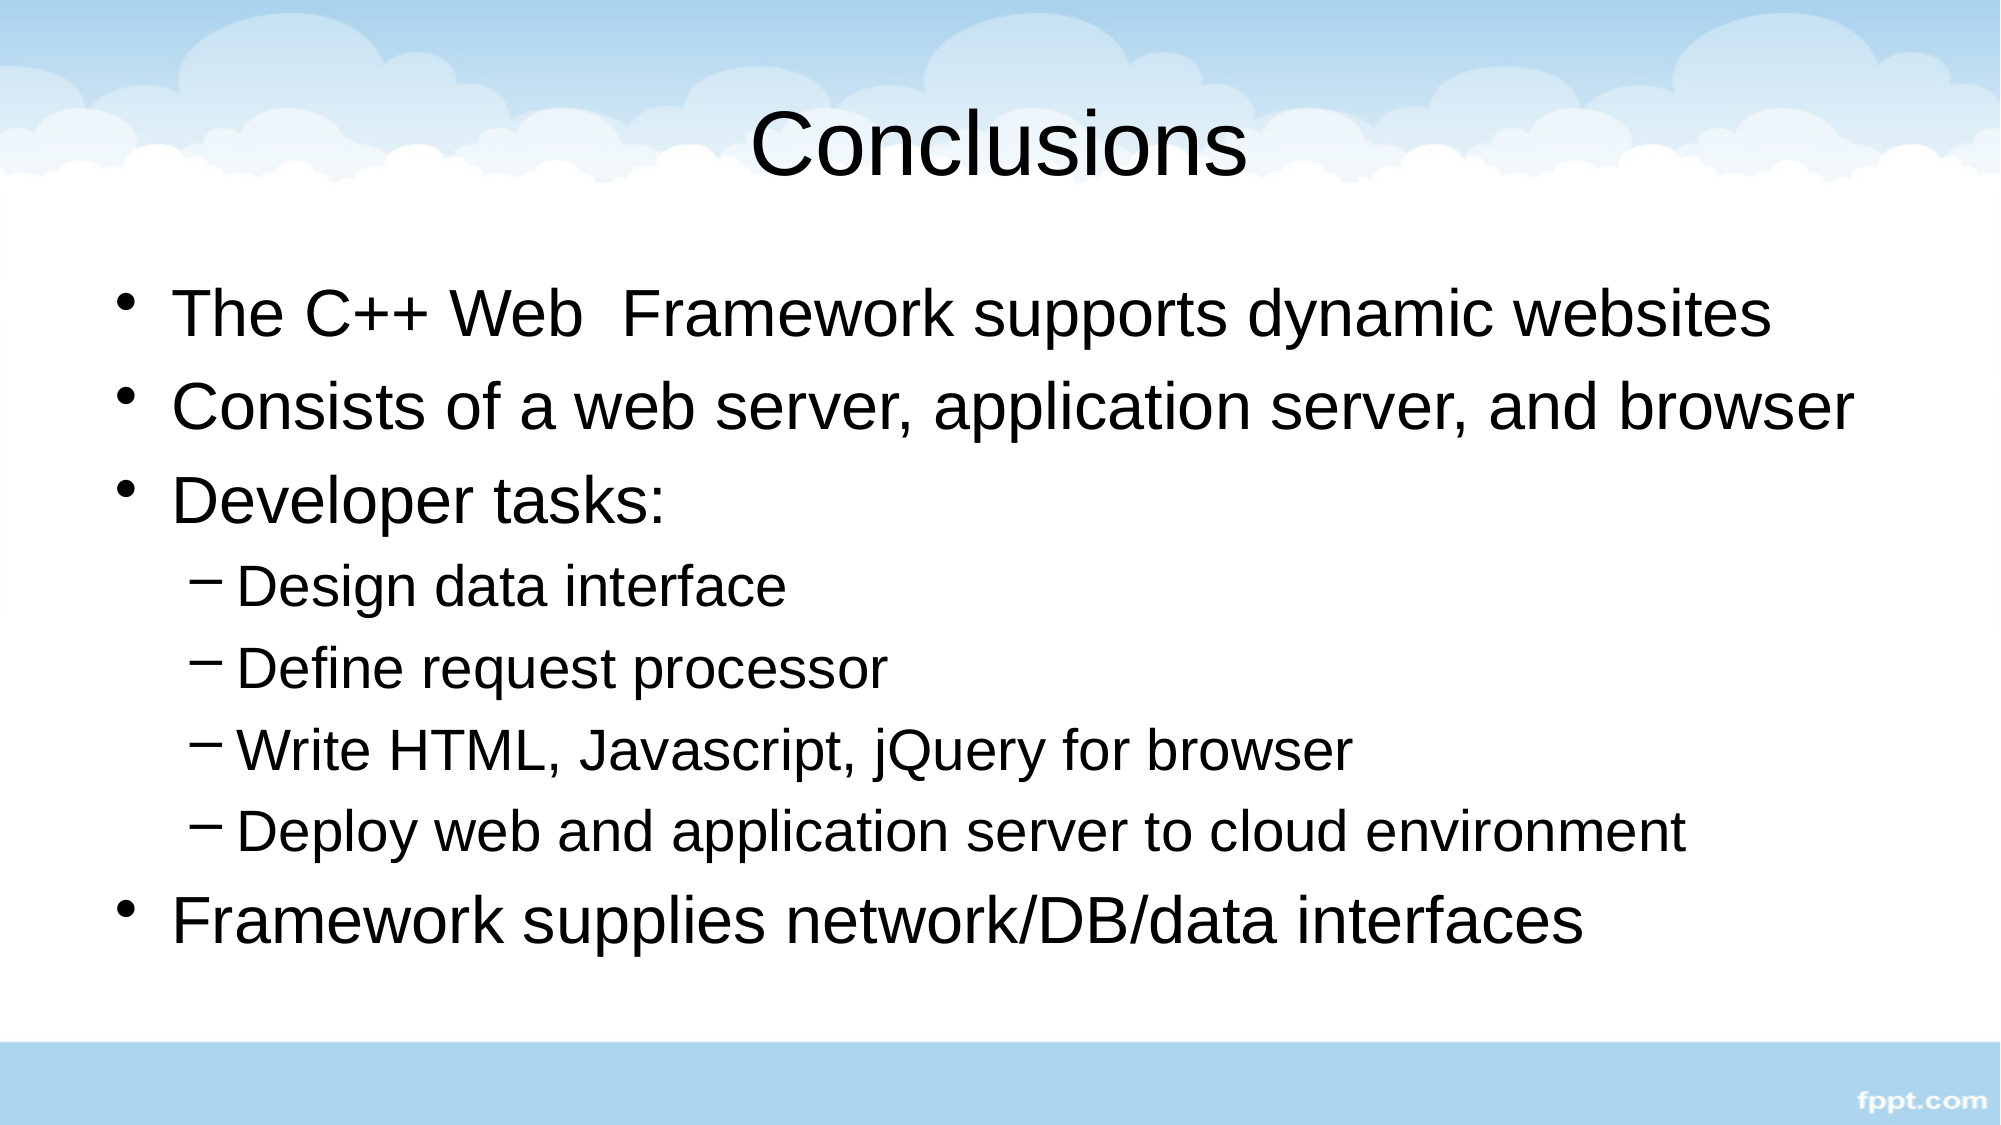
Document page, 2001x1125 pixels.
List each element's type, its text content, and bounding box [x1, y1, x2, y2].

title Conclusions [99, 45, 1900, 233]
list The C++ Web Framework supports dynamic websites Consists of a web server, application server, and browser Developer tasks: Design data interface Define request processor Write HTML, Javascript, jQuery for browser Deploy web and application server to cloud environment Framework supplies network/DB/data interfaces [99, 262, 1900, 1005]
picture [0, 0, 2001, 1125]
